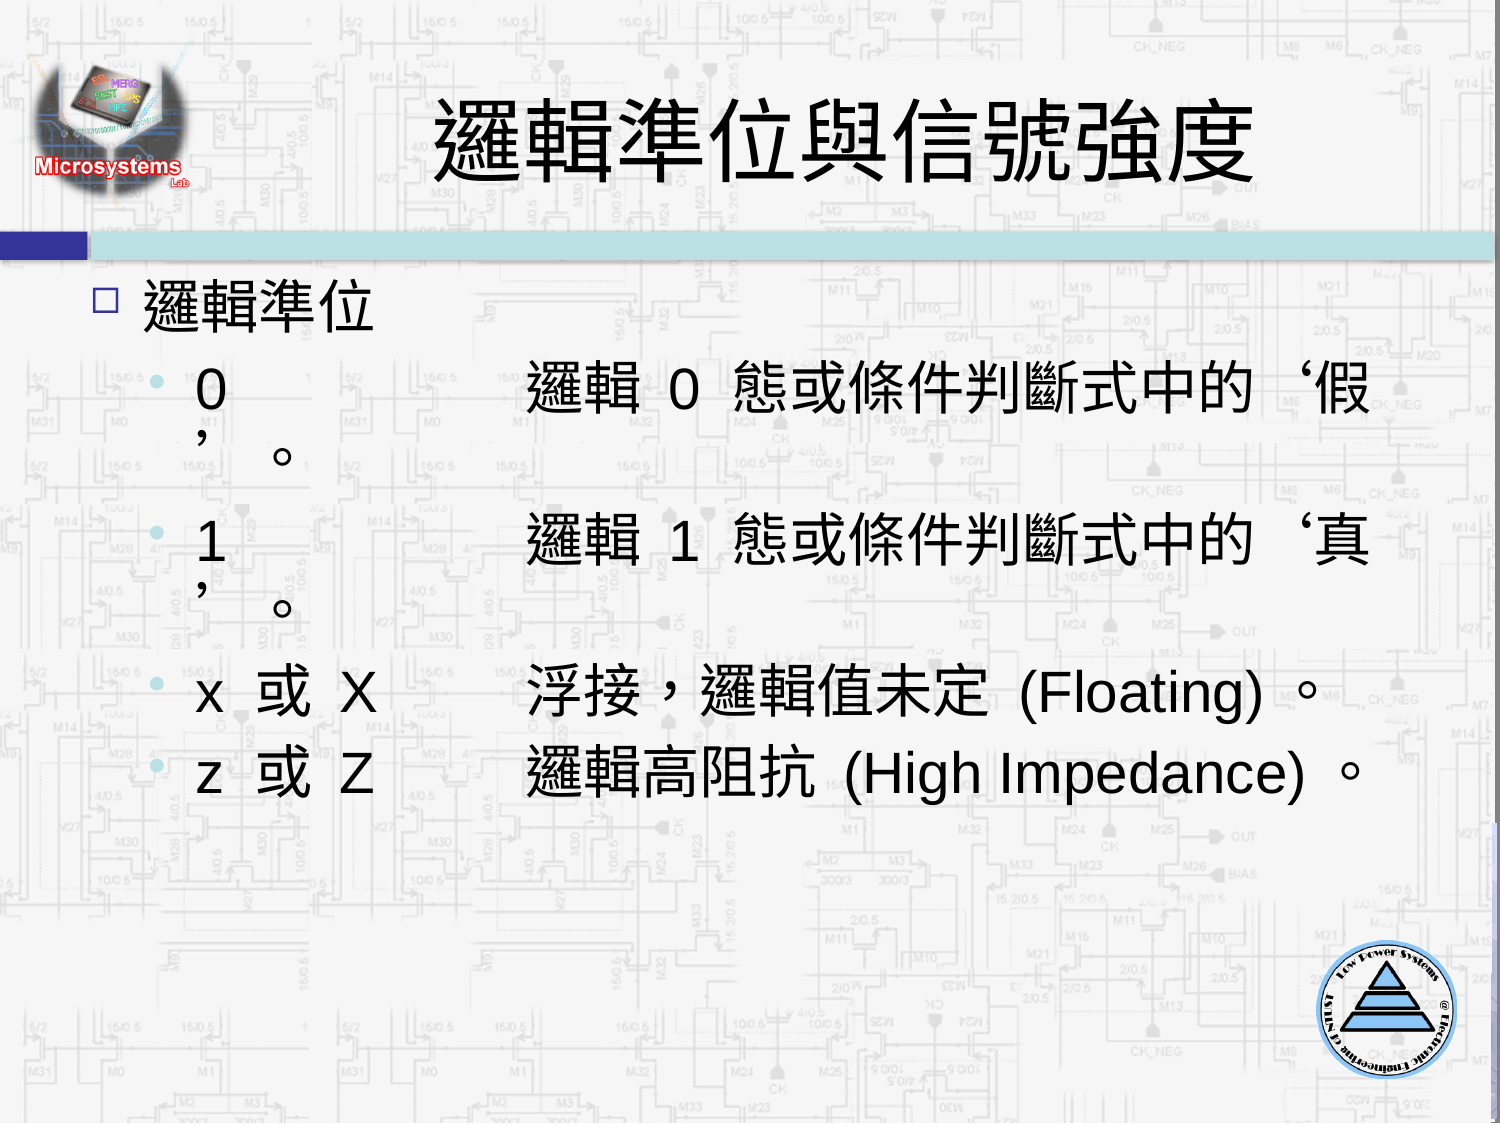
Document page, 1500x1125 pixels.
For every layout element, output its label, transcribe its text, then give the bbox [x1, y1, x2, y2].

picture [0, 0, 1500, 1123]
list 邏輯準位 0 邏輯 0 態或條件判斷式中的‘假’。 1 邏輯 1 態或條件判斷式中的‘真’。 x 或 X 浮接，邏輯值未定 (Floating)。 z 或 Z 邏輯高阻抗 (High Impedance)。 [74, 262, 1426, 1006]
title 邏輯準位與信號強度 [218, 44, 1471, 233]
